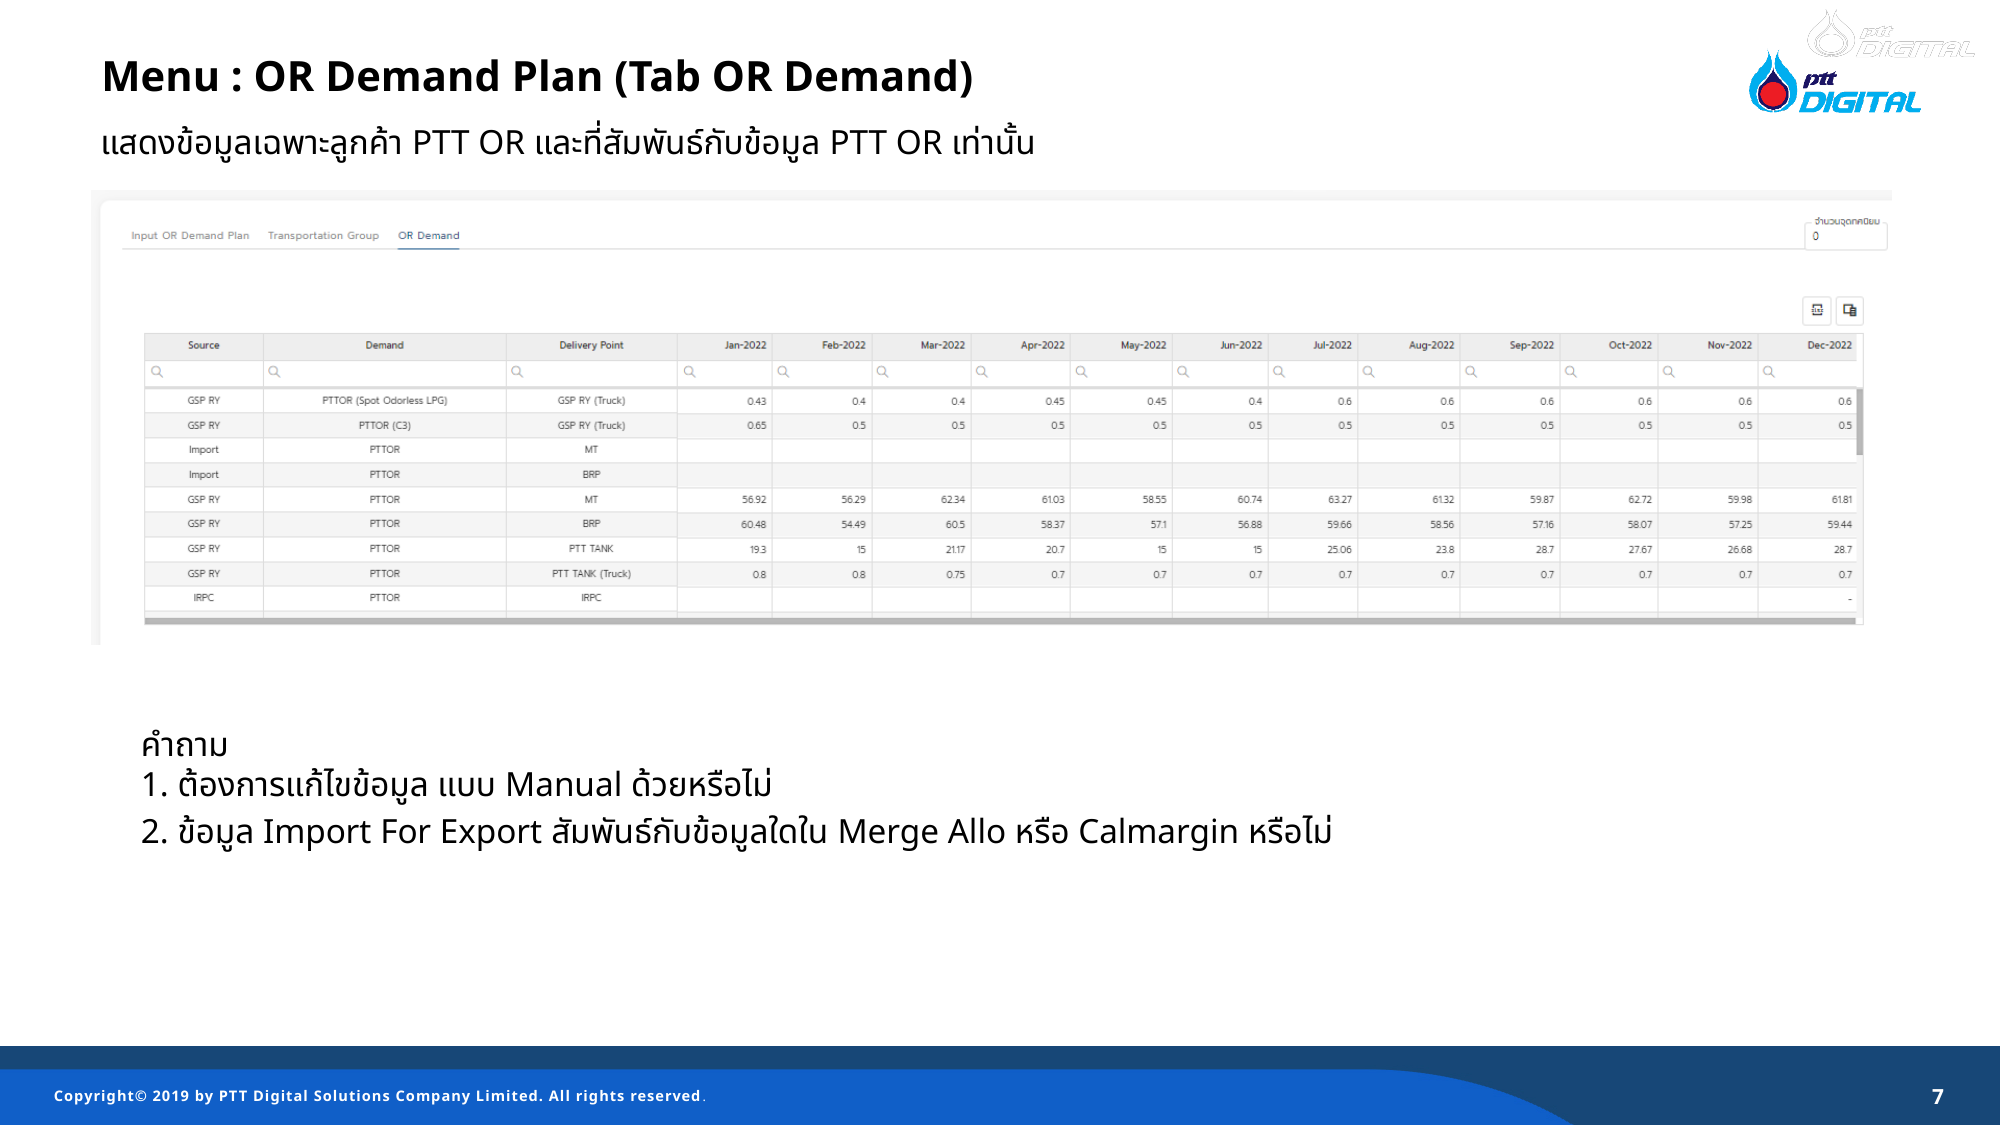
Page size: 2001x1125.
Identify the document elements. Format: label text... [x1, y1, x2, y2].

picture [1839, 97, 1857, 108]
picture [0, 1046, 2000, 1125]
list Menu : OR Demand Plan (Tab OR Demand) [86, 42, 1709, 102]
picture [1744, 0, 1977, 113]
picture [1807, 97, 1818, 108]
picture [1890, 106, 1897, 113]
text_box คำถาม 1. ต้องการแก้ไขข้อมูล แบบ Manual ด้วยหรือไม่ 2. ข้อมูล Import For Export สัมพันธ์กับข้อมูลใดใน Merge Allo หรือ Calmargin หรือไม่ [125, 715, 1383, 803]
picture [1861, 97, 1872, 113]
picture [91, 190, 1892, 645]
picture [1876, 97, 1887, 113]
text_box แสดงข้อมูลเฉพาะลูกค้า PTT OR และที่สัมพันธ์กับข้อมูล PTT OR เท่านั้น [85, 113, 2000, 268]
slide_number 7 [1891, 1076, 1985, 1119]
